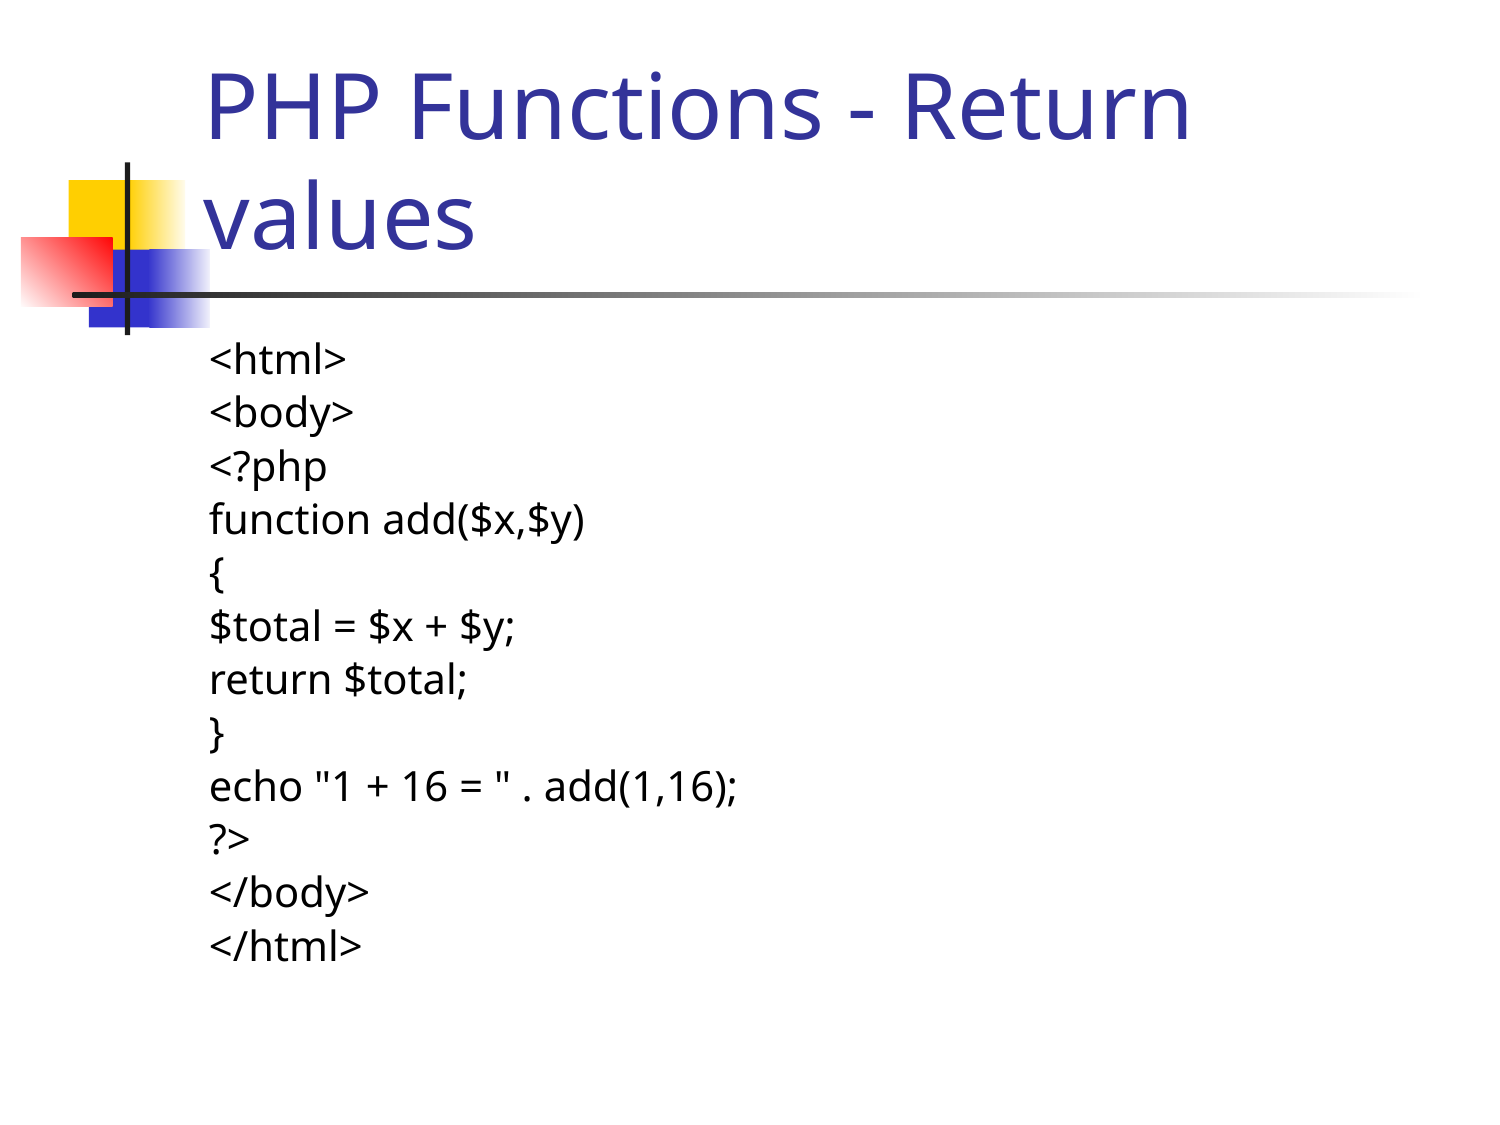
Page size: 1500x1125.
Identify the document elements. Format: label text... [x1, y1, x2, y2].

list <html> <body> <?php function add($x,$y) { $total = $x + $y; return $total; } echo "1 + 16 = " . add(1,16); ?> </body> </html> [193, 330, 1470, 1007]
title PHP Functions - Return values [188, 34, 1468, 276]
